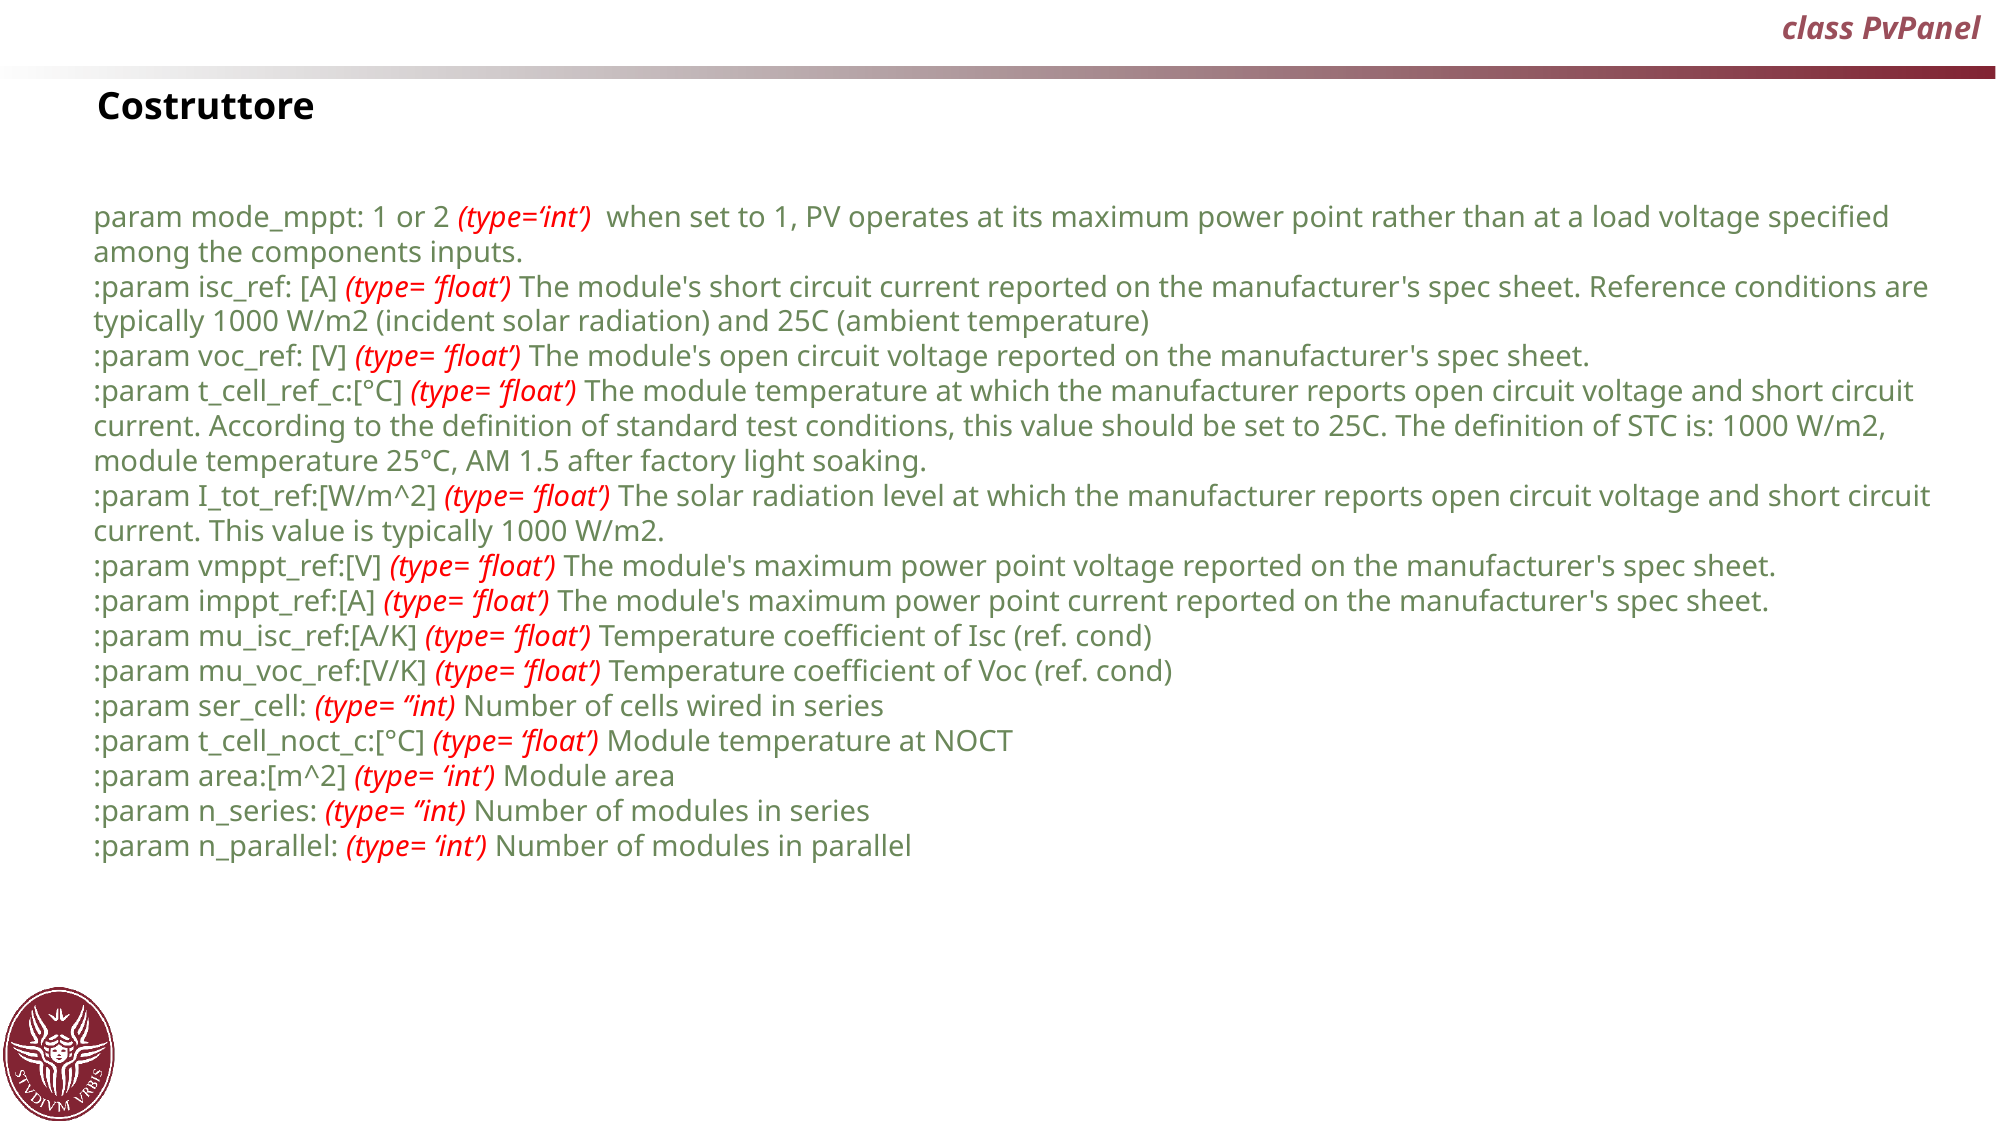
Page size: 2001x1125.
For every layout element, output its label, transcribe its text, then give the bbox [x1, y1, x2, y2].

text_box param mode_mppt: 1 or 2 (type=‘int’) when set to 1, PV operates at its maximum power point rather than at a load voltage specified among the components inputs. :param isc_ref: [A] (type= ‘float’) The module's short circuit current reported on the manufacturer's spec sheet. Reference conditions are typically 1000 W/m2 (incident solar radiation) and 25C (ambient temperature) :param voc_ref: [V] (type= ‘float’) The module's open circuit voltage reported on the manufacturer's spec sheet. :param t_cell_ref_c:[°C] (type= ‘float’) The module temperature at which the manufacturer reports open circuit voltage and short circuit current. According to the definition of standard test conditions, this value should be set to 25C. The definition of STC is: 1000 W/m2, module temperature 25°C, AM 1.5 after factory light soaking. :param I_tot_ref:[W/m^2] (type= ‘float’) The solar radiation level at which the manufacturer reports open circuit voltage and short circuit current. This value is typically 1000 W/m2. :param vmppt_ref:[V] (type= ‘float’) The module's maximum power point voltage reported on the manufacturer's spec sheet. :param imppt_ref:[A] (type= ‘float’) The module's maximum power point current reported on the manufacturer's spec sheet. :param mu_isc_ref:[A/K] (type= ‘float’) Temperature coefficient of Isc (ref. cond) :param mu_voc_ref:[V/K] (type= ‘float’) Temperature coefficient of Voc (ref. cond) :param ser_cell: (type= ‘’int) Number of cells wired in series :param t_cell_noct_c:[°C] (type= ‘float’) Module temperature at NOCT :param area:[m^2] (type= ‘int’) Module area :param n_series: (type= ‘’int) Number of modules in series :param n_parallel: (type= ‘int’) Number of modules in parallel [78, 155, 2000, 950]
text_box Costruttore [82, 87, 1096, 134]
list class PvPanel [385, 4, 1996, 67]
picture [3, 987, 128, 1121]
